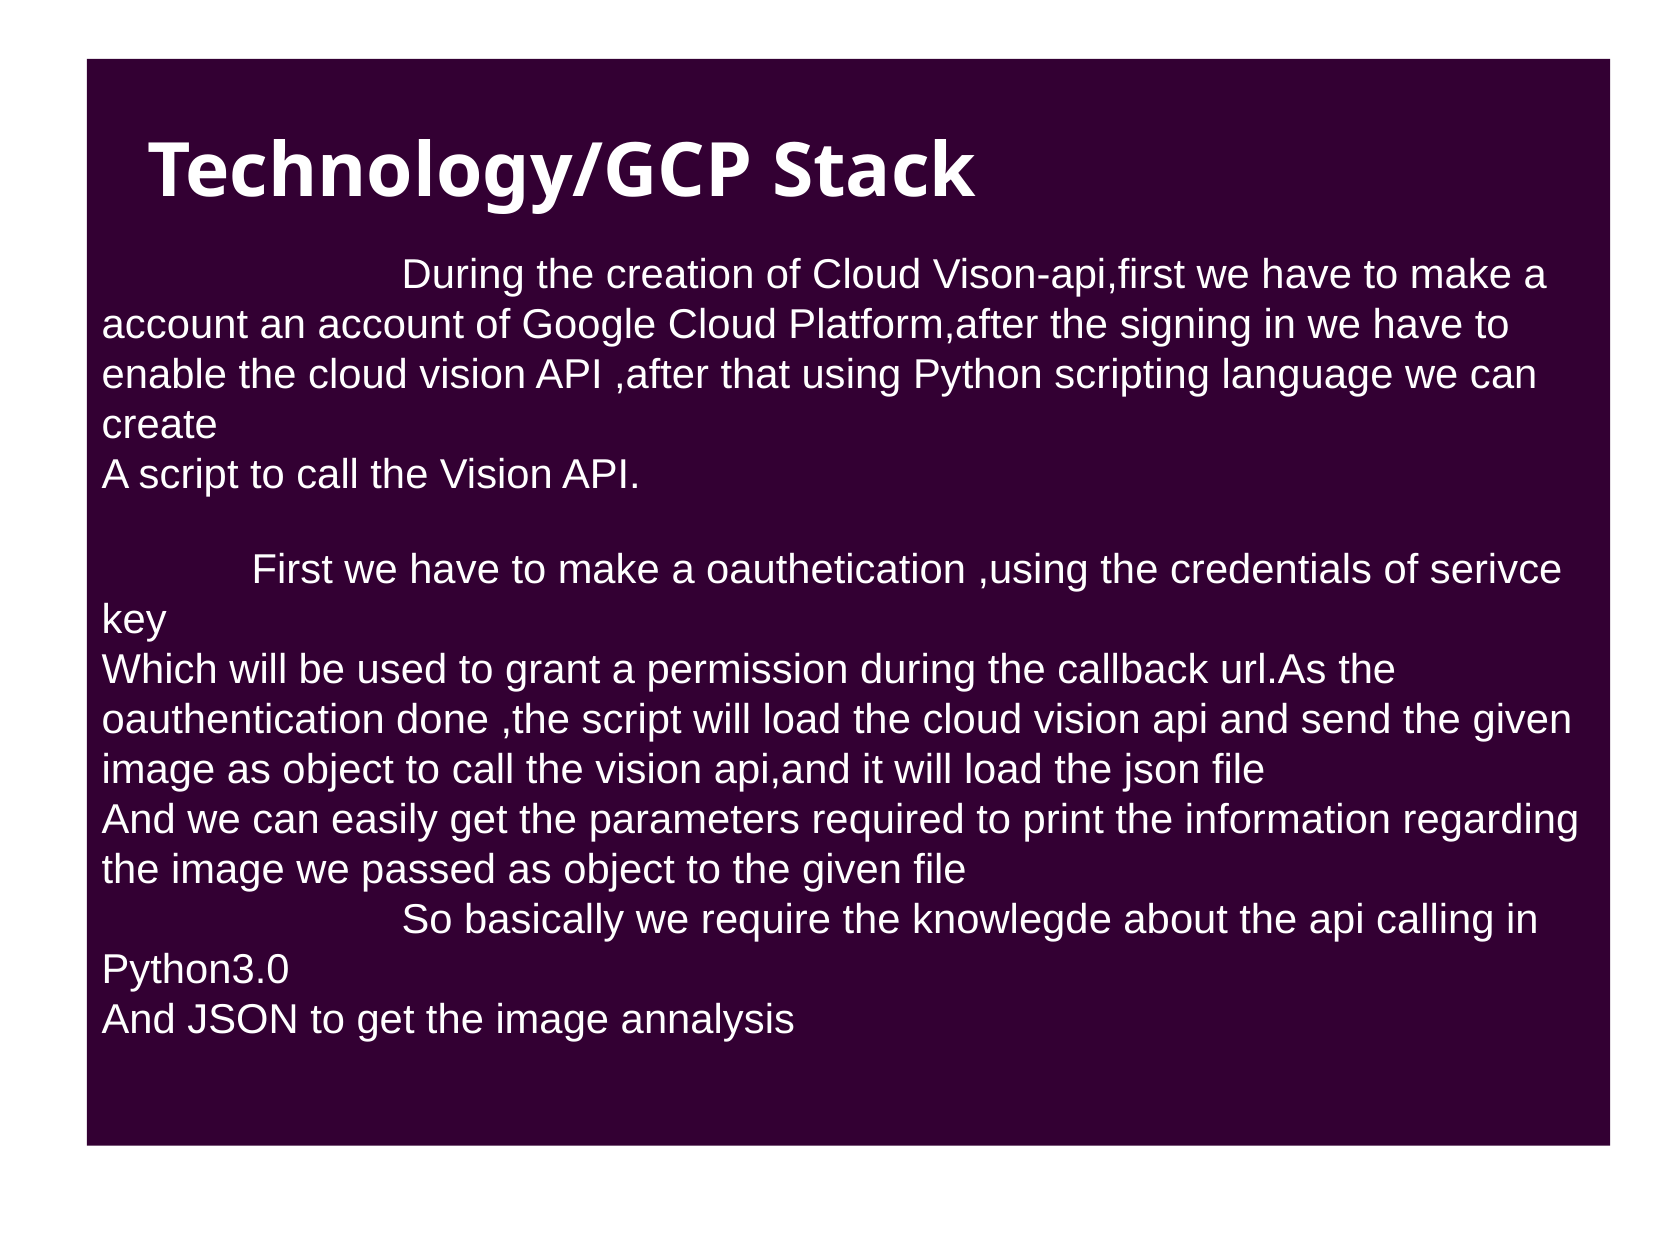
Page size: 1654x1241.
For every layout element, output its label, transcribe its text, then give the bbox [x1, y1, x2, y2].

text_box During the creation of Cloud Vison-api,first we have to make a account an account of Google Cloud Platform,after the signing in we have to enable the cloud vision API ,after that using Python scripting language we can create A script to call the Vision API. First we have to make a oauthetication ,using the credentials of serivce key Which will be used to grant a permission during the callback url.As the oauthentication done ,the script will load the cloud vision api and send the given image as object to call the vision api,and it will load the json file And we can easily get the parameters required to print the information regarding the image we passed as object to the given file So basically we require the knowlegde about the api calling in Python3.0 And JSON to get the image annalysis [86, 58, 1611, 1146]
text_box Technology/GCP Stack [132, 114, 1314, 215]
